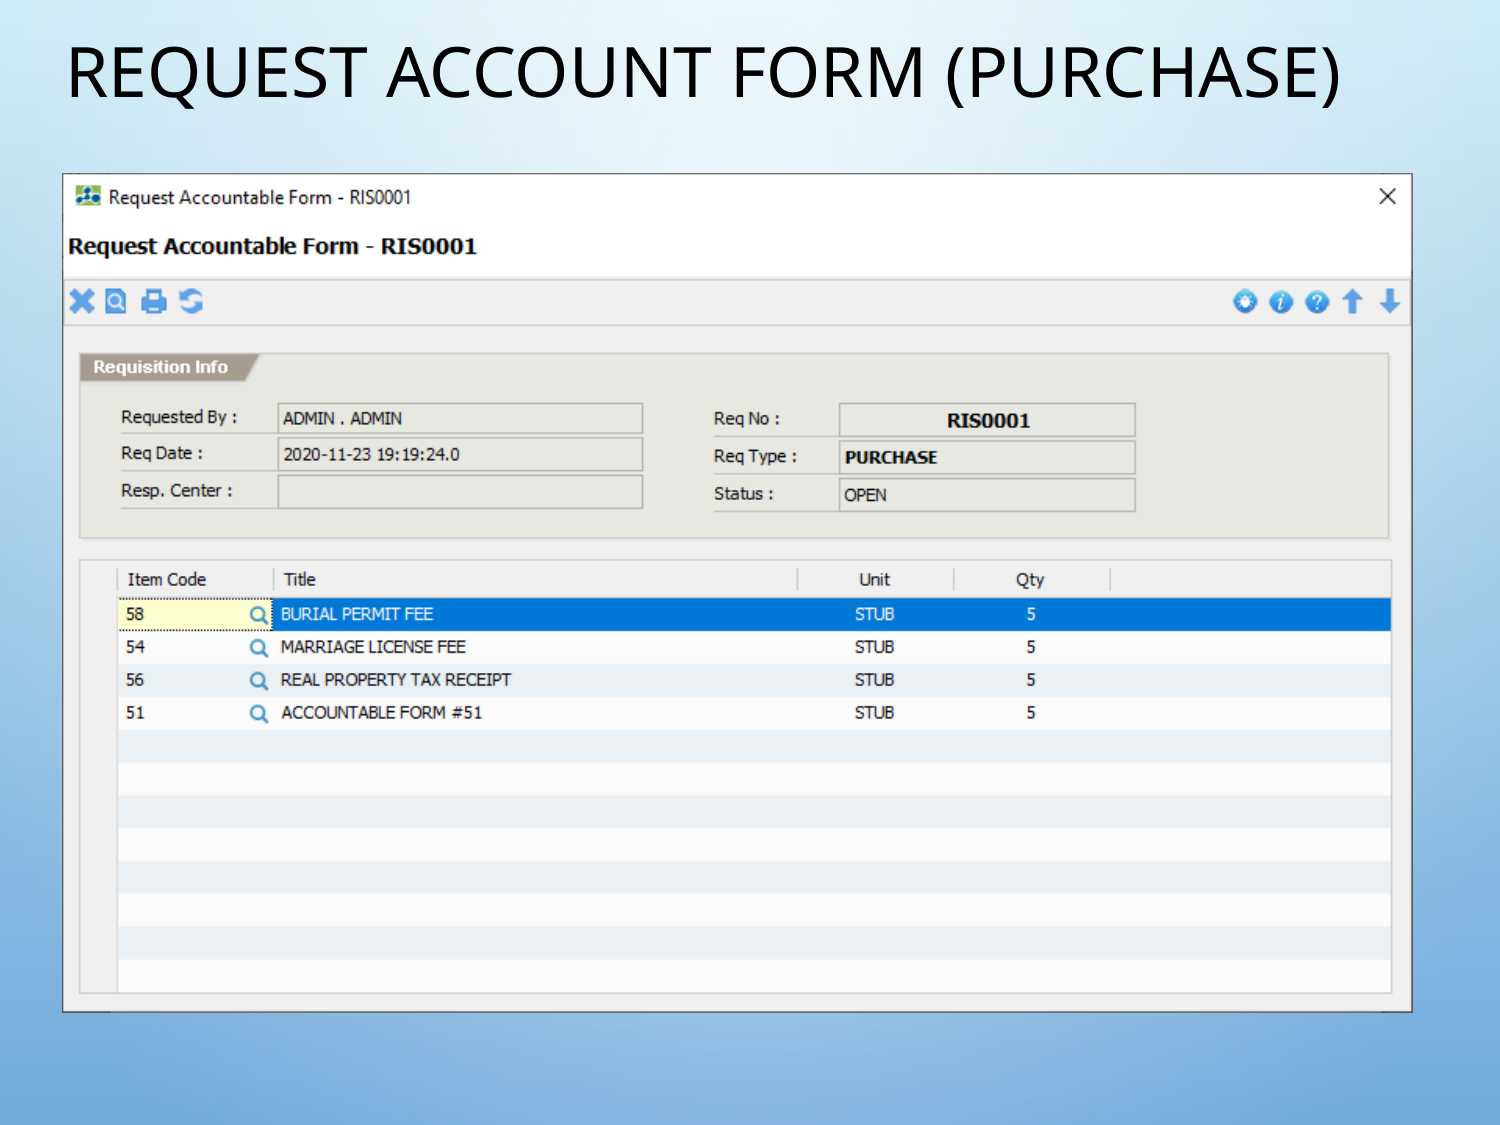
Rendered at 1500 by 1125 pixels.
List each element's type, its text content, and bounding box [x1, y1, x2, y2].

list Go to “Home-> Treasury” Under “Accountable Forms” category, click “New AF Transaction” Set the “Type of Transaction” to “BEGIN BALANCE” Set the “Date Issued” to the actual date of the transaction Click the “Next” button to continue Add the applicable AF in the list together with the quantity Click the “Next’ button to continue Click the “Yes” button to confirm saving For each AF, click the “Add Entry” action Fill-in the required fields that are marked with (*) Click the “OK” button to add Repeat Step-9 for the next AF entry Click the “Post” button to submit Click the “Yes” button to confirm posting [0, 0, 1500, 395]
title Request Account Form (Purchase) [50, 0, 1500, 150]
picture [62, 173, 1413, 1013]
